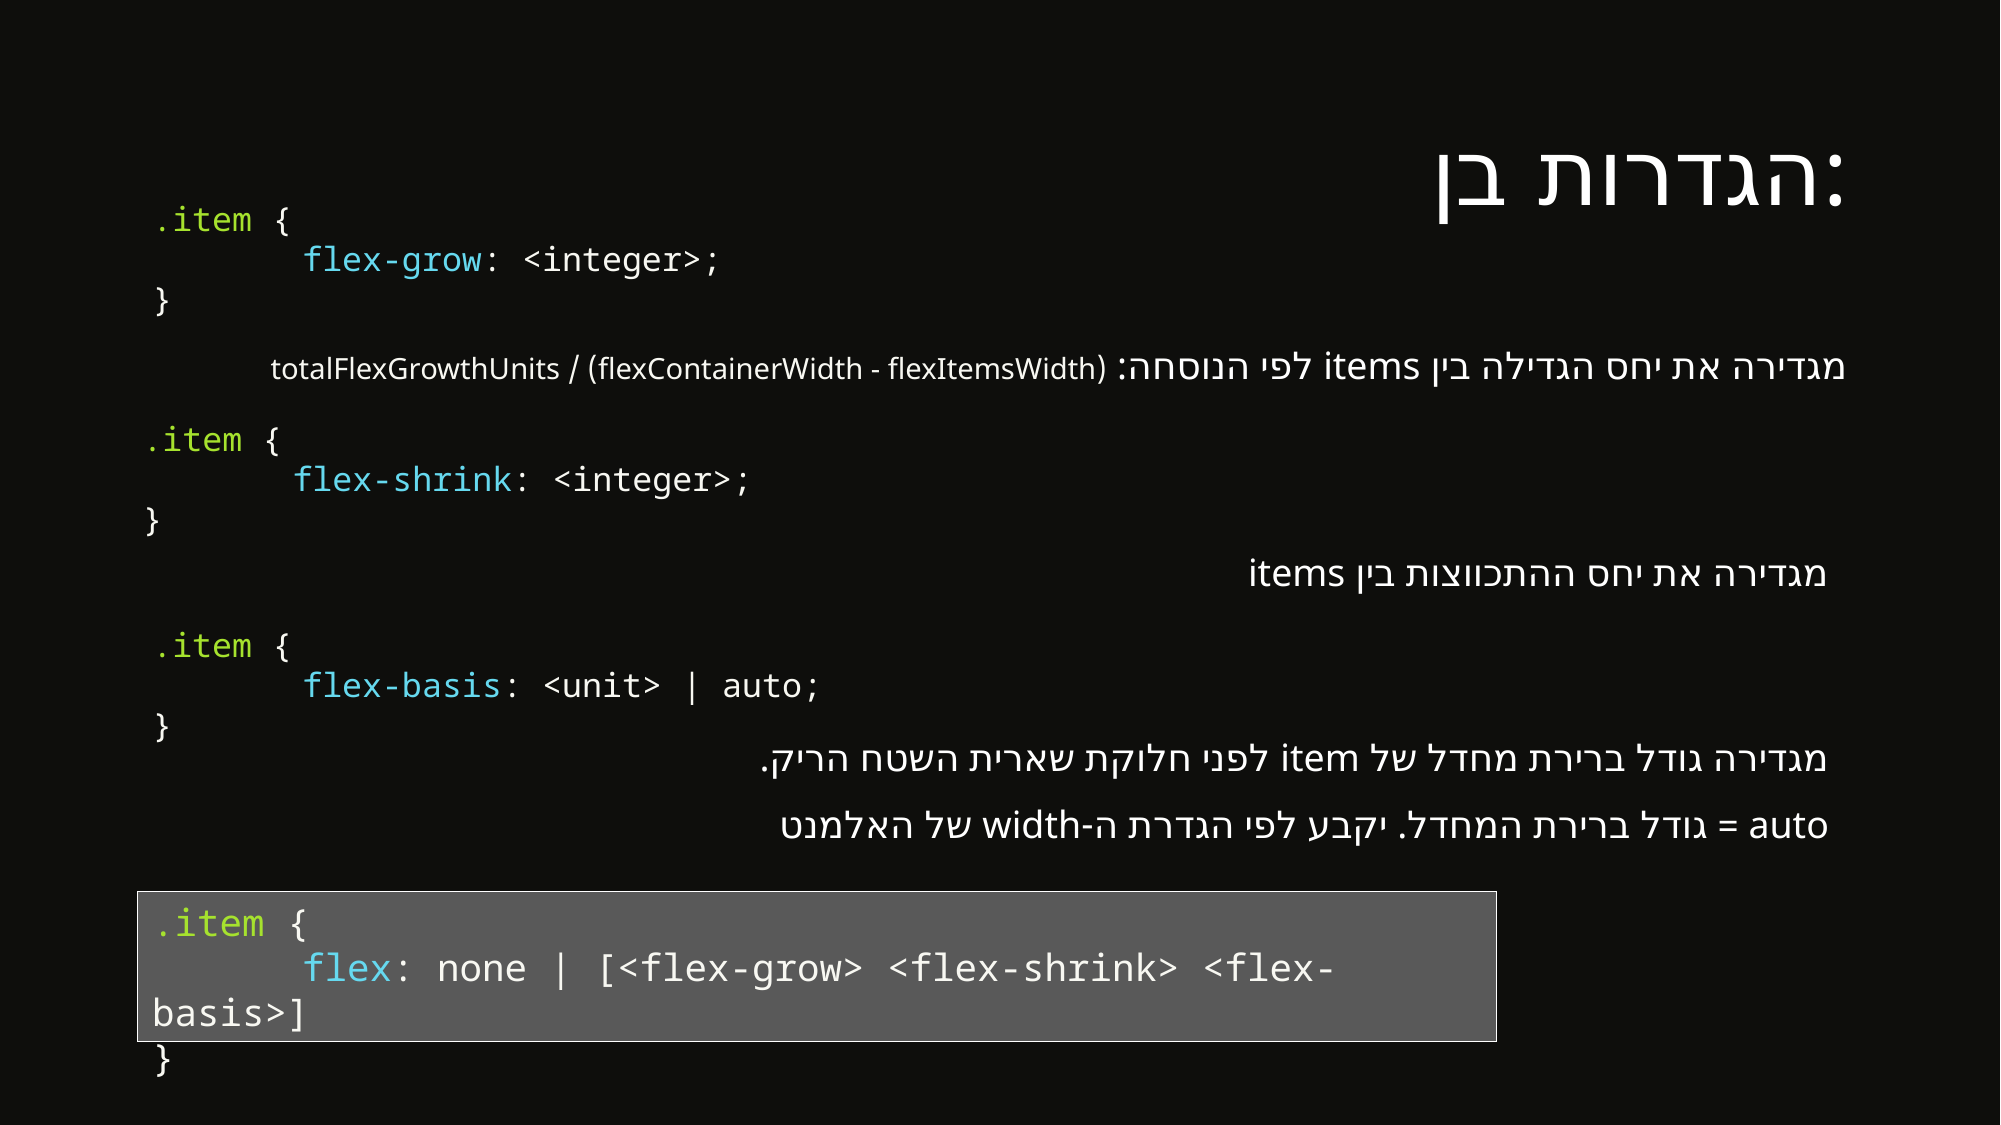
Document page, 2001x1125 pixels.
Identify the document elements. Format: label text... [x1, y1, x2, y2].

text_box מגדירה את יחס ההתכווצות בין items [108, 518, 1844, 579]
text_box .item { flex-basis: <unit> | auto; } [137, 616, 2000, 752]
text_box הגדרות בן: [137, 59, 1863, 190]
text_box .item { flex: none | [<flex-grow> <flex-shrink> <flex-basis>] } [137, 891, 1497, 1042]
text_box מגדירה את יחס הגדילה בין items לפי הנוסחה: (flexContainerWidth - flexItemsWidth) / totalFlexGrowthUnits [127, 312, 1863, 410]
text_box .item { flex-grow: <integer>; } [137, 190, 2000, 326]
text_box מגדירה גודל ברירת מחדל של item לפני חלוקת שארית השטח הריק. auto = גודל ברירת המחדל. יקבע לפי הגדרת ה-width של האלמנט [108, 703, 1844, 831]
text_box .item { flex-shrink: <integer>; } [127, 410, 1991, 546]
